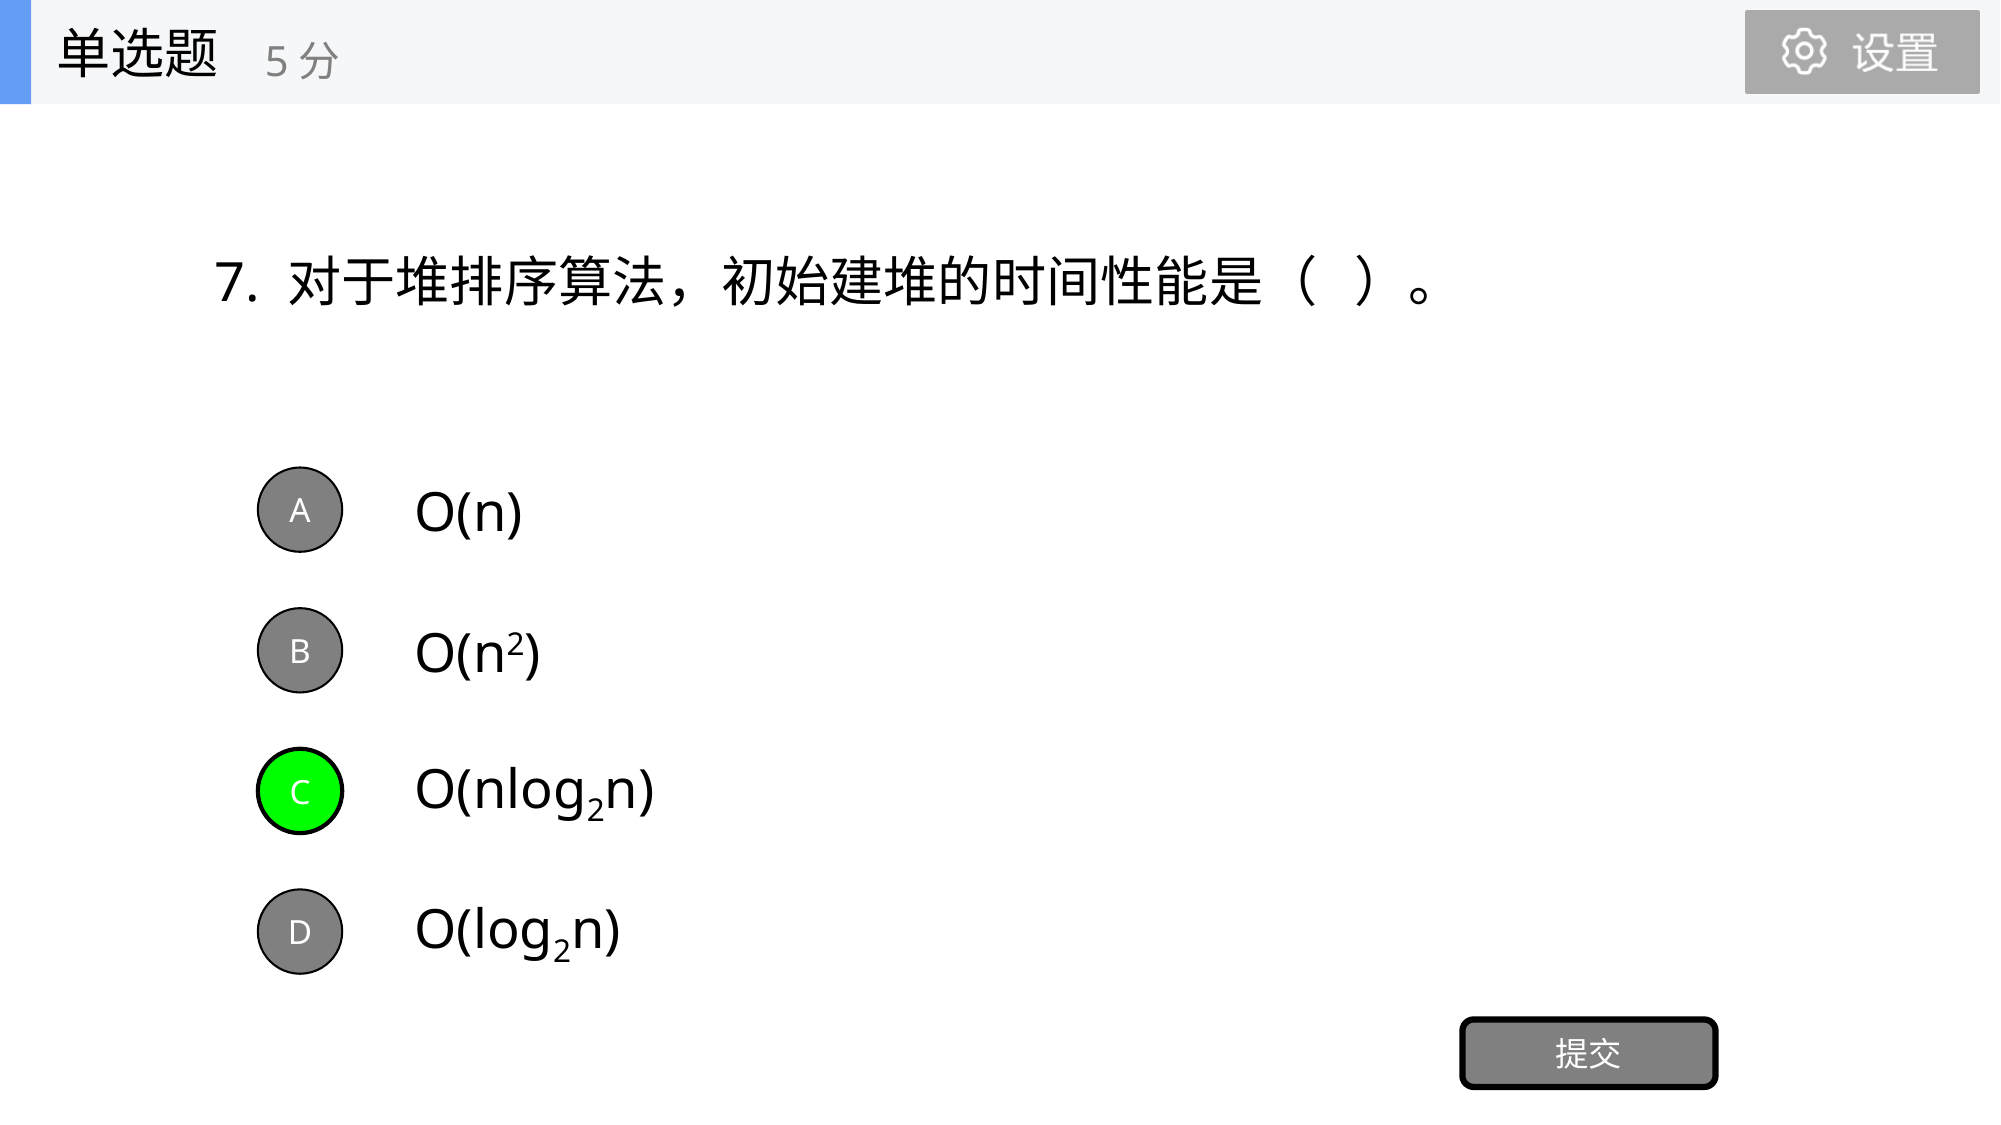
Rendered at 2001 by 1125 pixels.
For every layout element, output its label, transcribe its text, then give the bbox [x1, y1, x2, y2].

text_box 7. 对于堆排序算法，初始建堆的时间性能是（ ）。 [200, 105, 1800, 456]
text_box O(nlog2n) [399, 738, 1800, 844]
text_box O(log2n) [399, 878, 1800, 985]
text_box O(n) [399, 456, 1800, 563]
text_box B [256, 607, 344, 694]
text_box C [256, 747, 344, 835]
text_box O(n2) [399, 597, 1800, 703]
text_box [0, 0, 2000, 105]
text_box A [256, 466, 344, 553]
picture [1745, 10, 1980, 94]
text_box D [256, 888, 344, 975]
text_box 提交 [1461, 1018, 1717, 1089]
